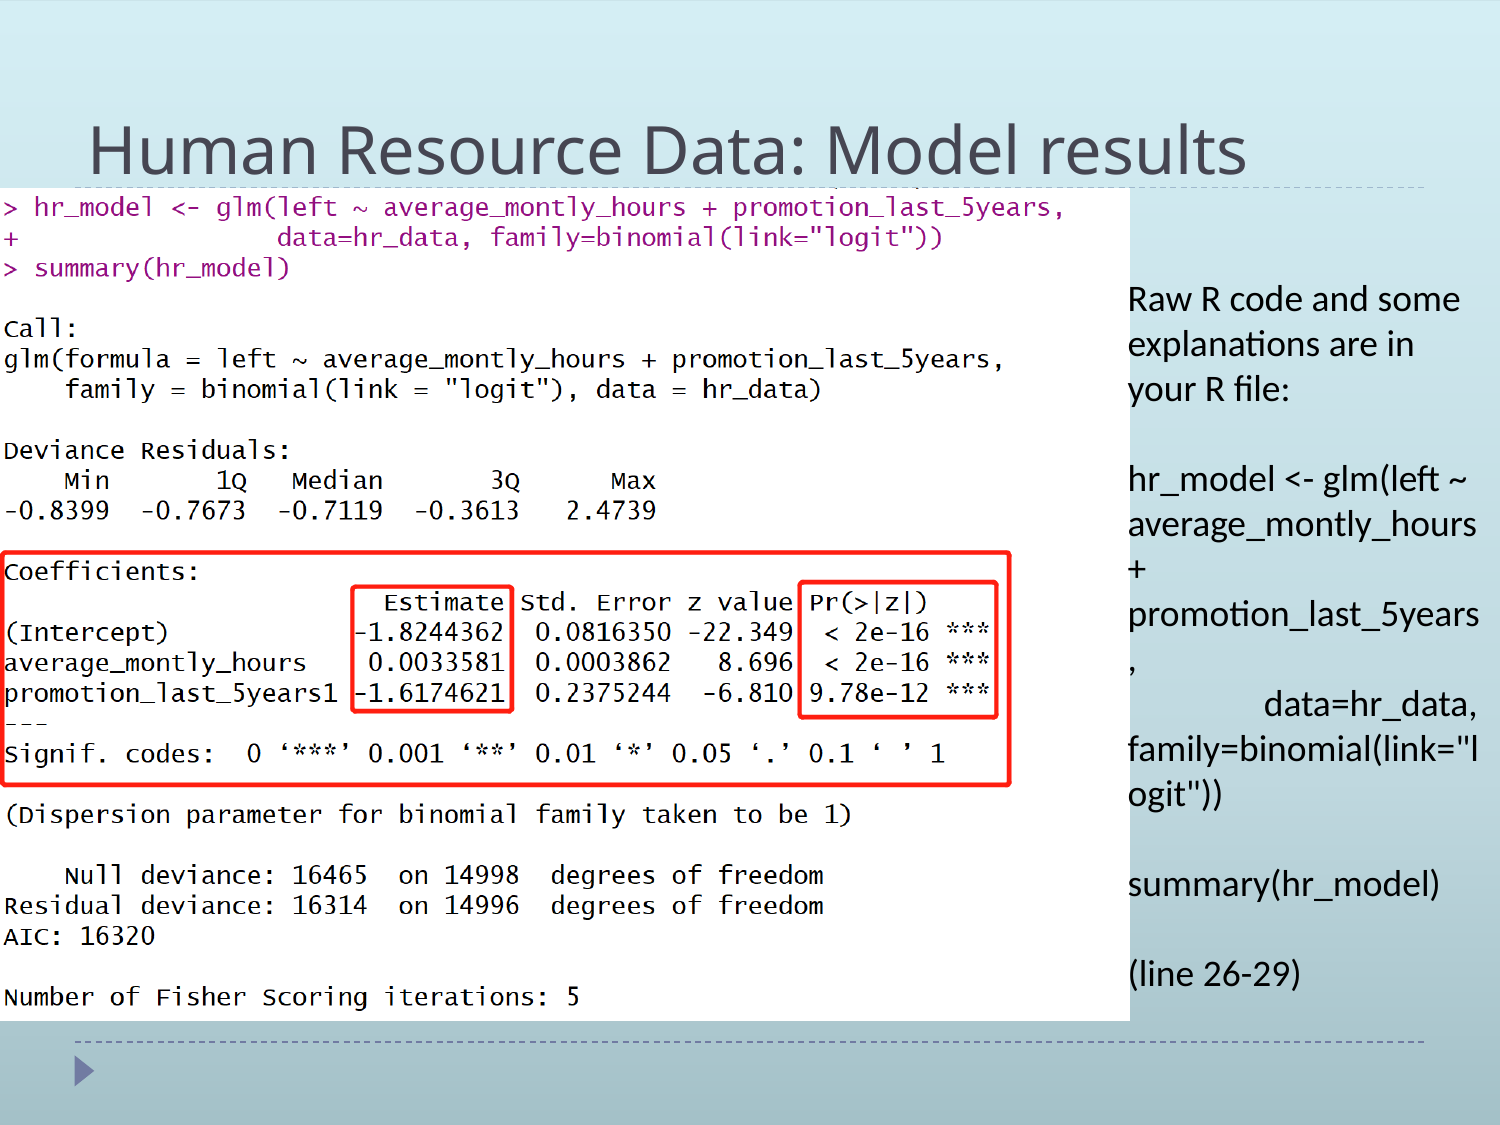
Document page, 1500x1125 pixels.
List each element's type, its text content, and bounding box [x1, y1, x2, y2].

title Human Resource Data: Model results [87, 107, 1413, 189]
picture [0, 0, 1500, 1125]
text_box Raw R code and some explanations are in your R file: hr_model <- glm(left ~ average_montly_hours + promotion_last_5years, data=hr_data, family=binomial(link="logit")) summary(hr_model) (line 26-29) [1134, 266, 1500, 1002]
